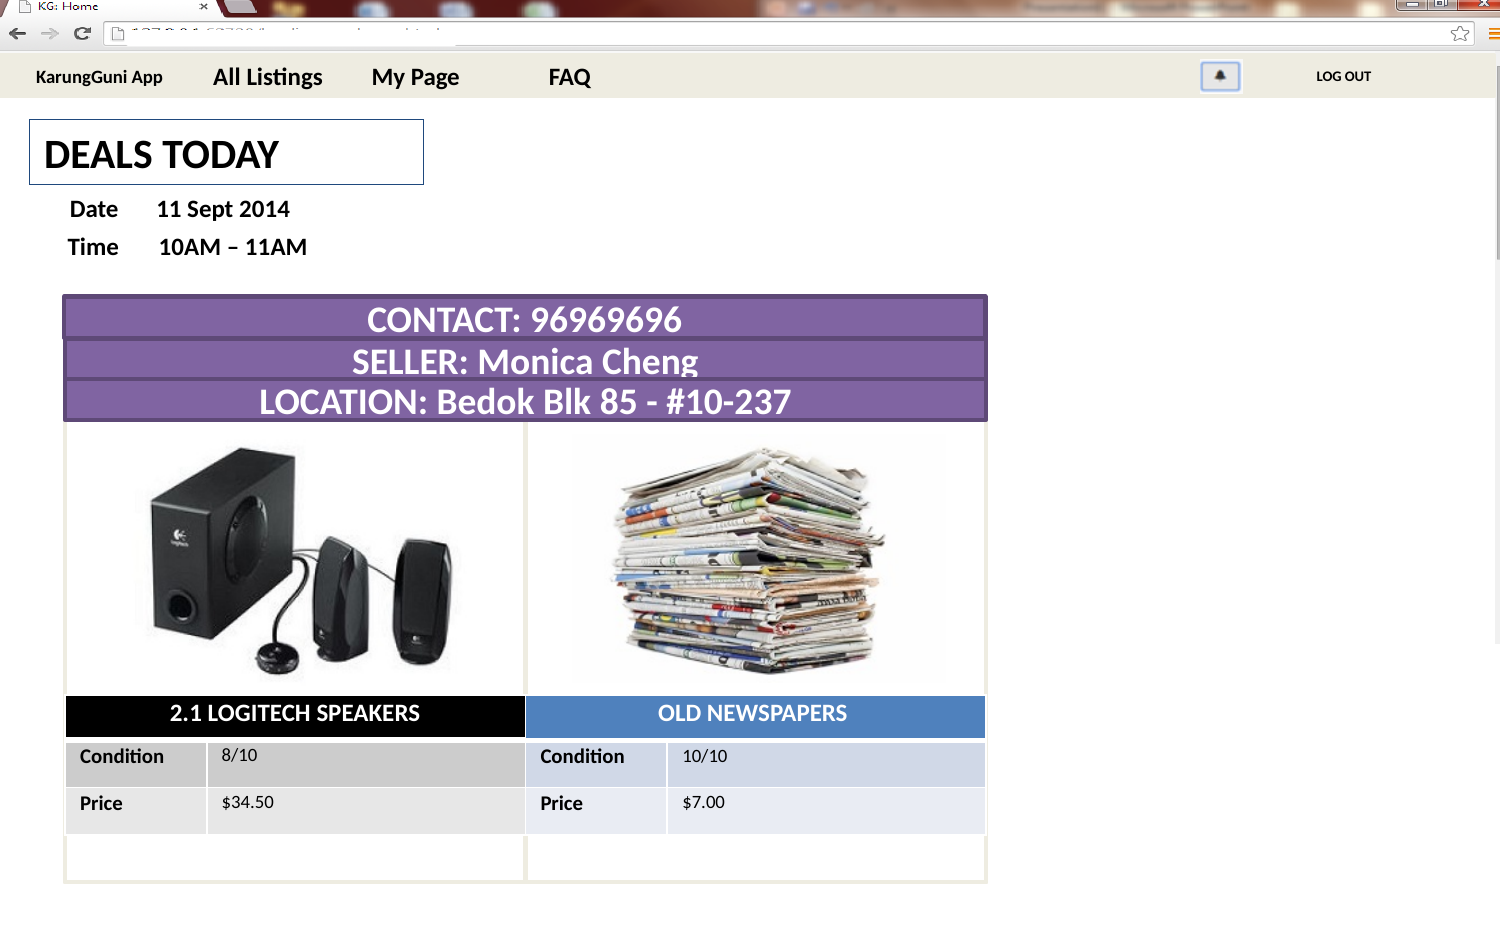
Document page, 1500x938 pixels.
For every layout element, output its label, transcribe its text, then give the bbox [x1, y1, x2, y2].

text_box DEALS TODAY [29, 119, 424, 185]
table_cell 10/10 [668, 743, 985, 787]
text_box Date [0, 185, 134, 222]
table_cell Condition [526, 743, 666, 787]
table_cell Condition [66, 743, 206, 787]
table_cell $7.00 [668, 788, 985, 834]
picture [1200, 59, 1243, 94]
table_header OLD NEWSPAPERS [526, 696, 985, 738]
text_box Time [0, 222, 134, 268]
table_cell 8/10 [208, 743, 525, 787]
table_cell Price [526, 788, 666, 834]
picture [67, 422, 523, 691]
table_header 2.1 LOGITECH SPEAKERS [66, 696, 525, 737]
text_box 10AM – 11AM [144, 222, 438, 268]
text_box SELLER: Monica Cheng [63, 340, 988, 377]
text_box LOCATION: Bedok Blk 85 - #10-237 [63, 377, 988, 422]
text_box 11 Sept 2014 [141, 185, 438, 230]
text_box [63, 422, 528, 884]
text_box [528, 422, 988, 884]
table_cell $34.50 [208, 788, 525, 834]
picture [528, 422, 984, 684]
picture [0, 0, 1500, 644]
table_cell Price [66, 788, 206, 834]
text_box My Page [340, 53, 491, 98]
text_box CONTACT: 96969696 [62, 294, 988, 340]
